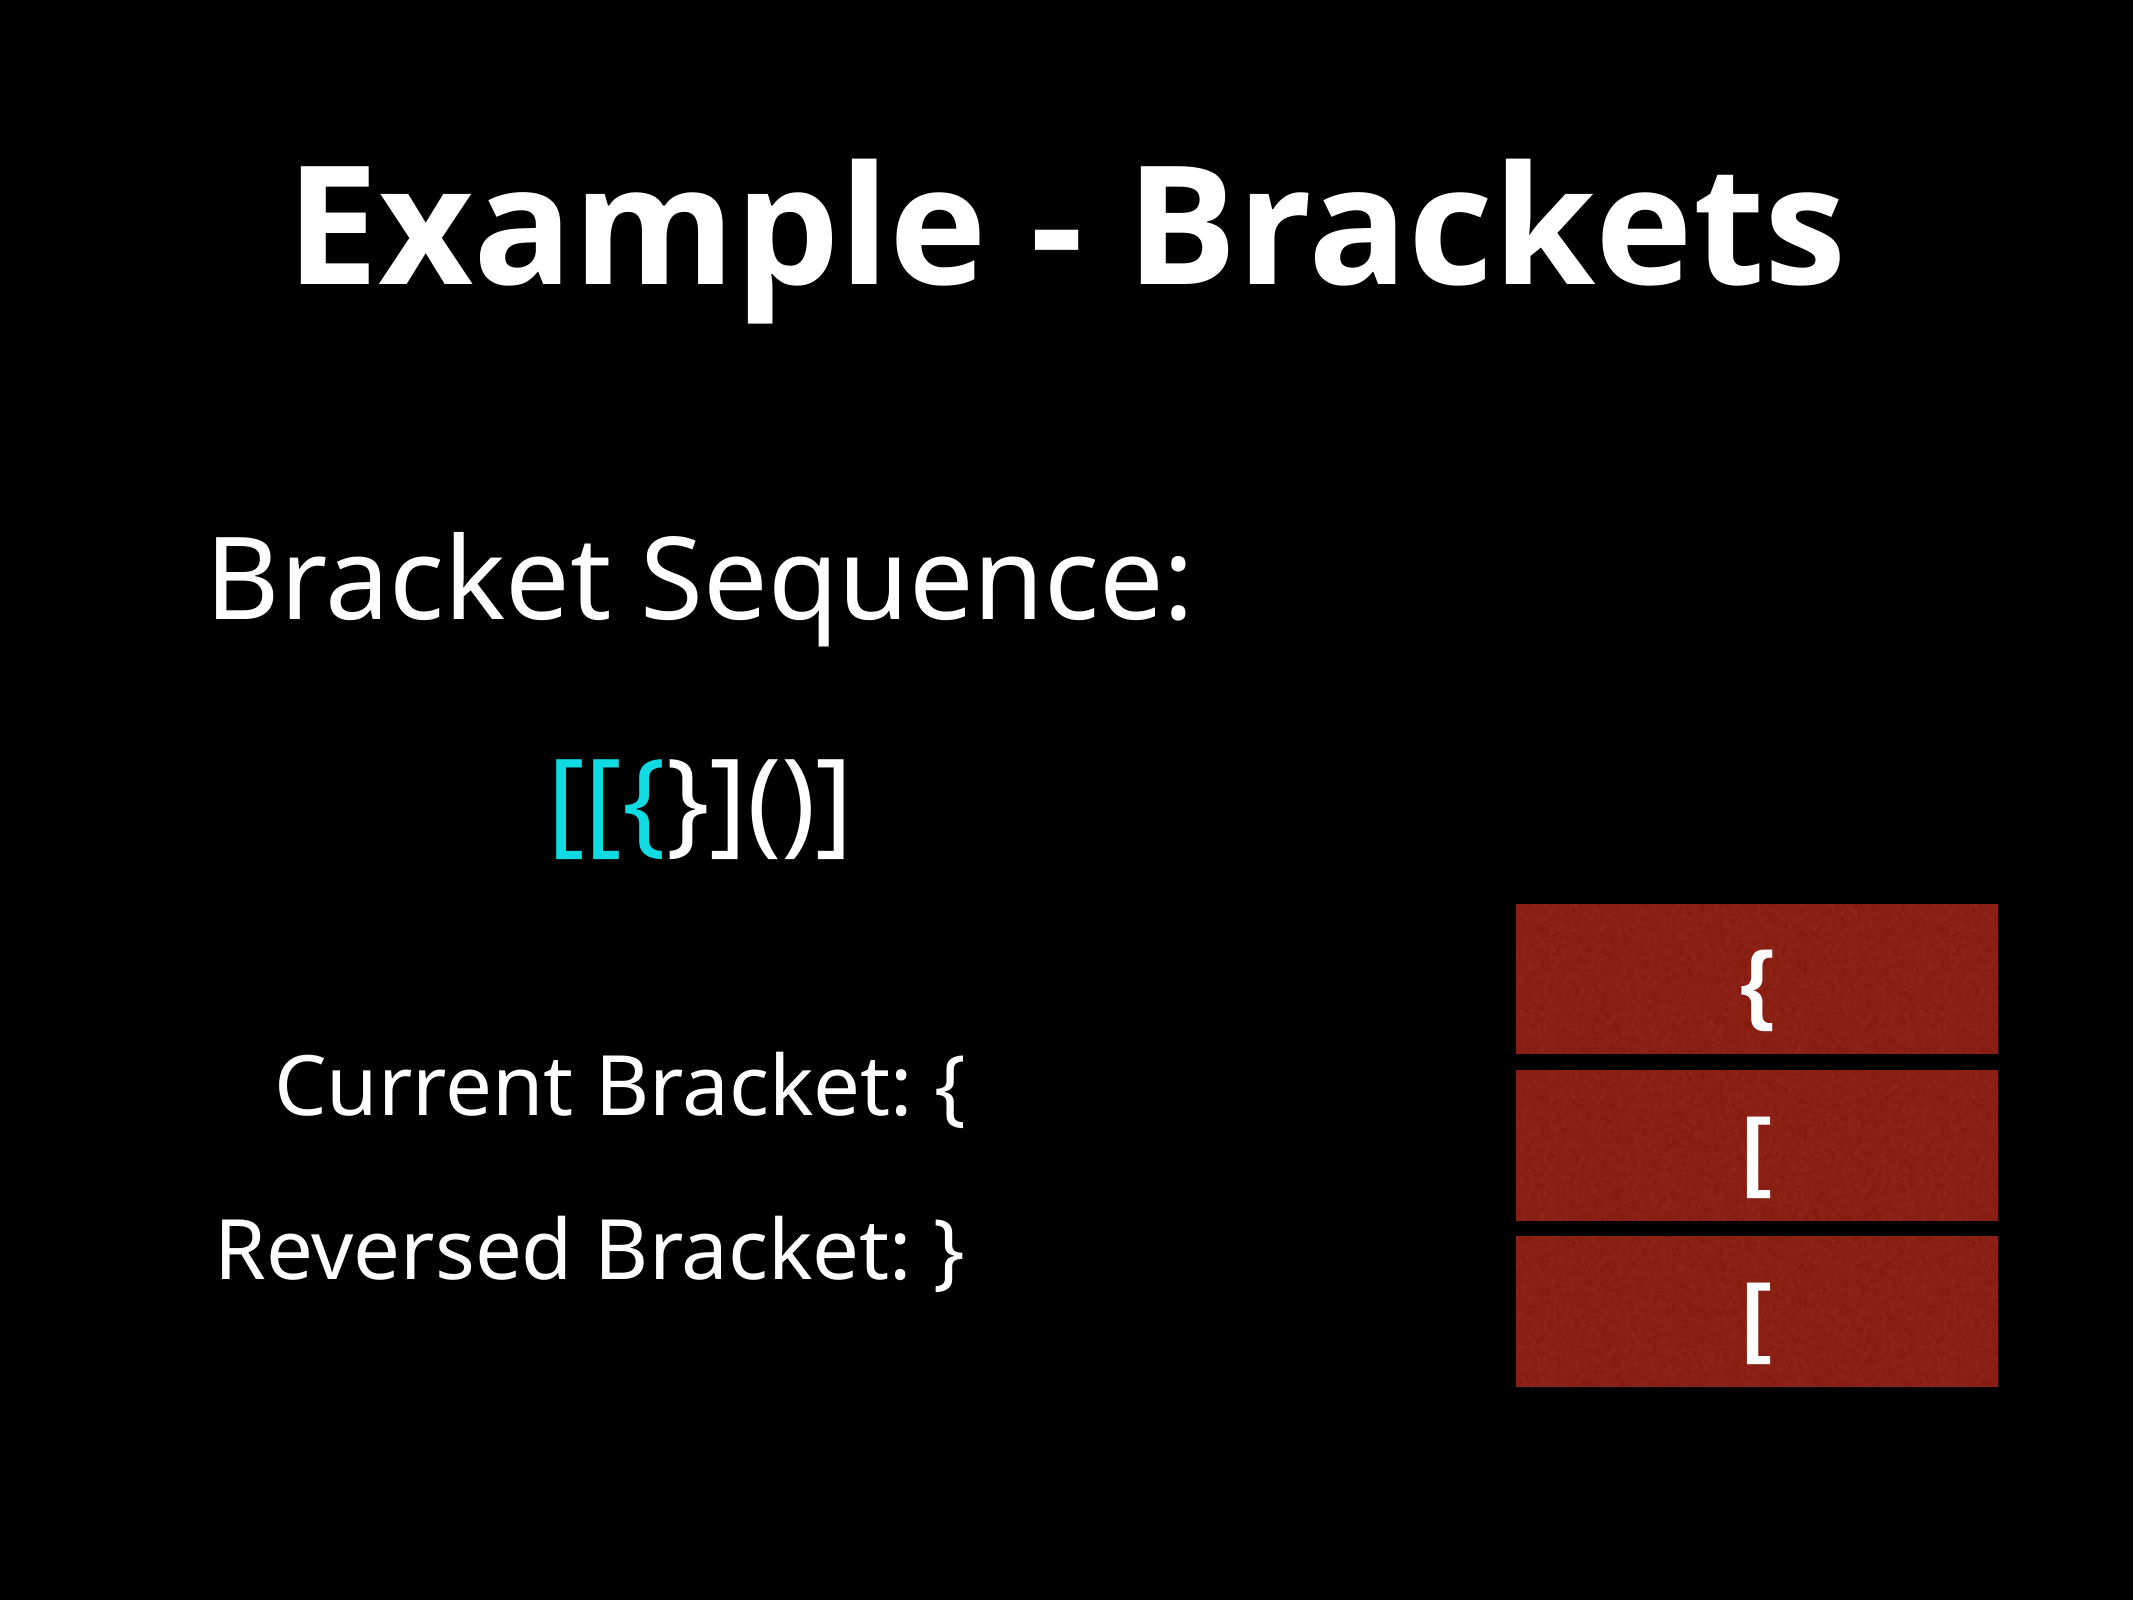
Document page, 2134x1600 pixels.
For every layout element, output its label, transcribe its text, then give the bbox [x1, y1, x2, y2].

text_box { [1516, 904, 1999, 1054]
text_box [[{}]()] [538, 718, 862, 873]
text_box Reversed Bracket: } [206, 1187, 975, 1305]
text_box [ [1516, 1070, 1999, 1221]
text_box [ [1516, 1236, 1999, 1387]
text_box Current Bracket: { [265, 1023, 976, 1141]
text_box Bracket Sequence: [197, 496, 1204, 651]
title Example - Brackets [155, 41, 1978, 397]
